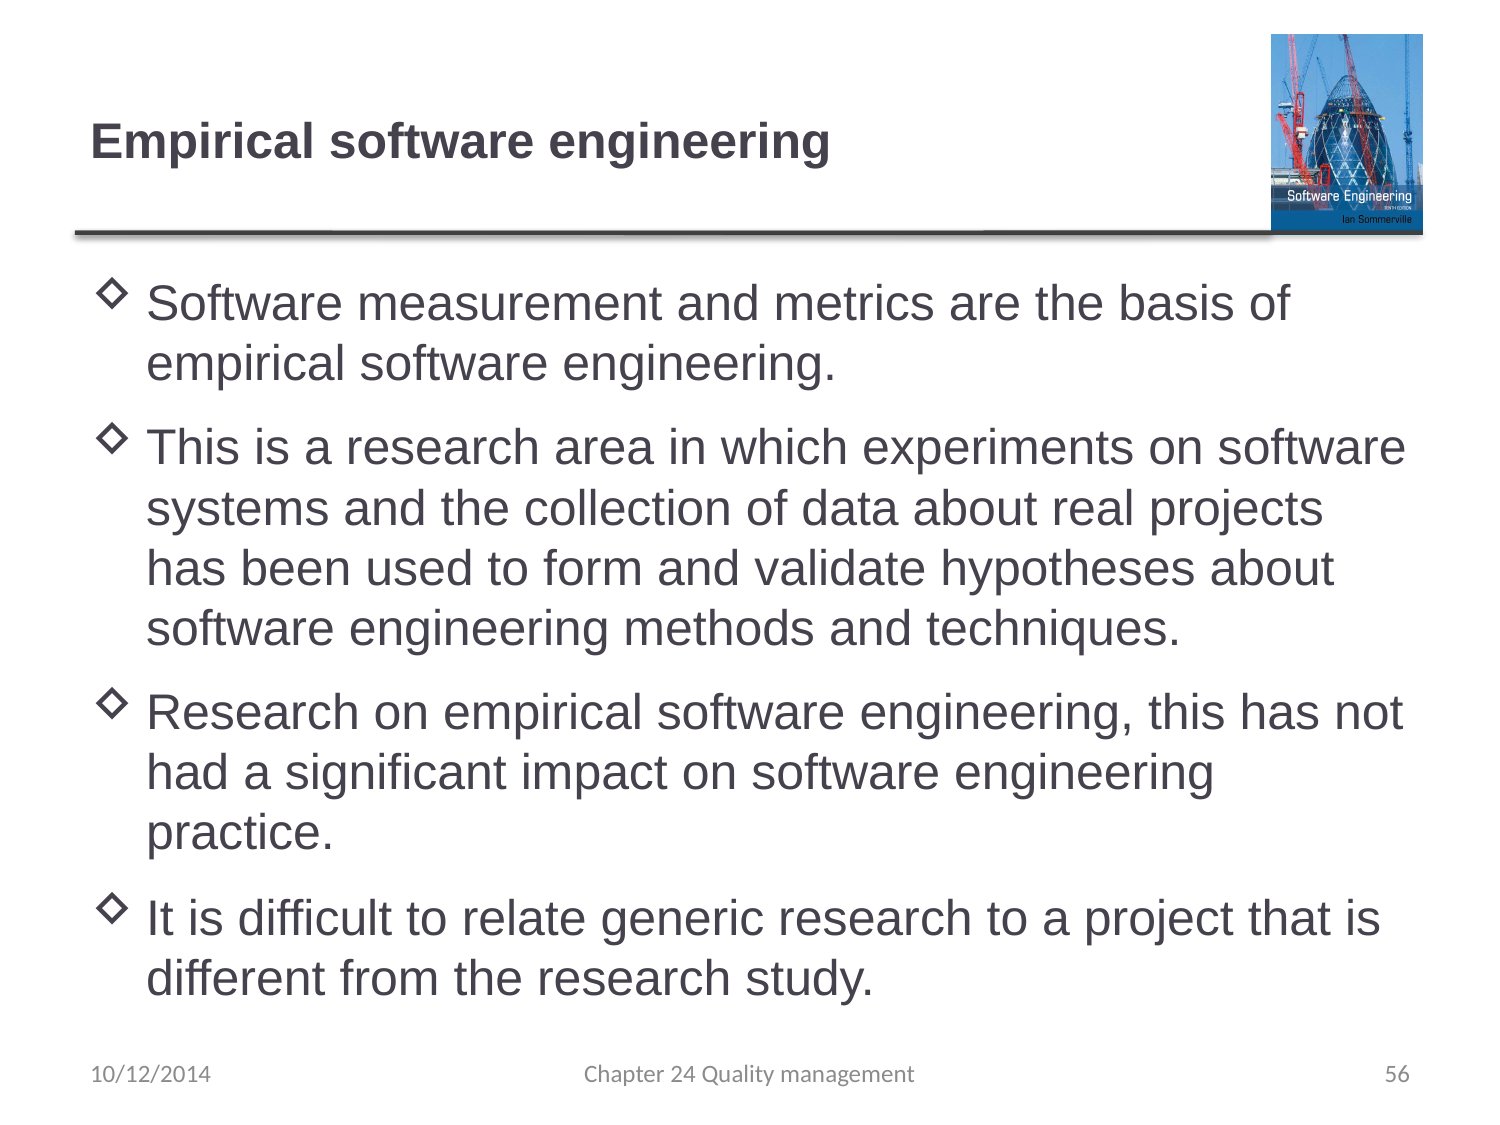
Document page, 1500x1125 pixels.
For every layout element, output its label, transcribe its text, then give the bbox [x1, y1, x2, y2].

title Empirical software engineering [74, 44, 1272, 233]
footer Chapter 24 Quality management [512, 1042, 988, 1103]
slide_number 56 [1074, 1042, 1425, 1103]
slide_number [75, 1042, 425, 1103]
list Software measurement and metrics are the basis of empirical software engineering. This is a research area in which experiments on software systems and the collection of data about real projects has been used to form and validate hypotheses about software engineering methods and techniques. Research on empirical software engineering, this has not had a significant impact on software engineering practice. It is difficult to relate generic research to a project that is different from the research study. [75, 262, 1425, 1005]
picture [1271, 34, 1423, 230]
